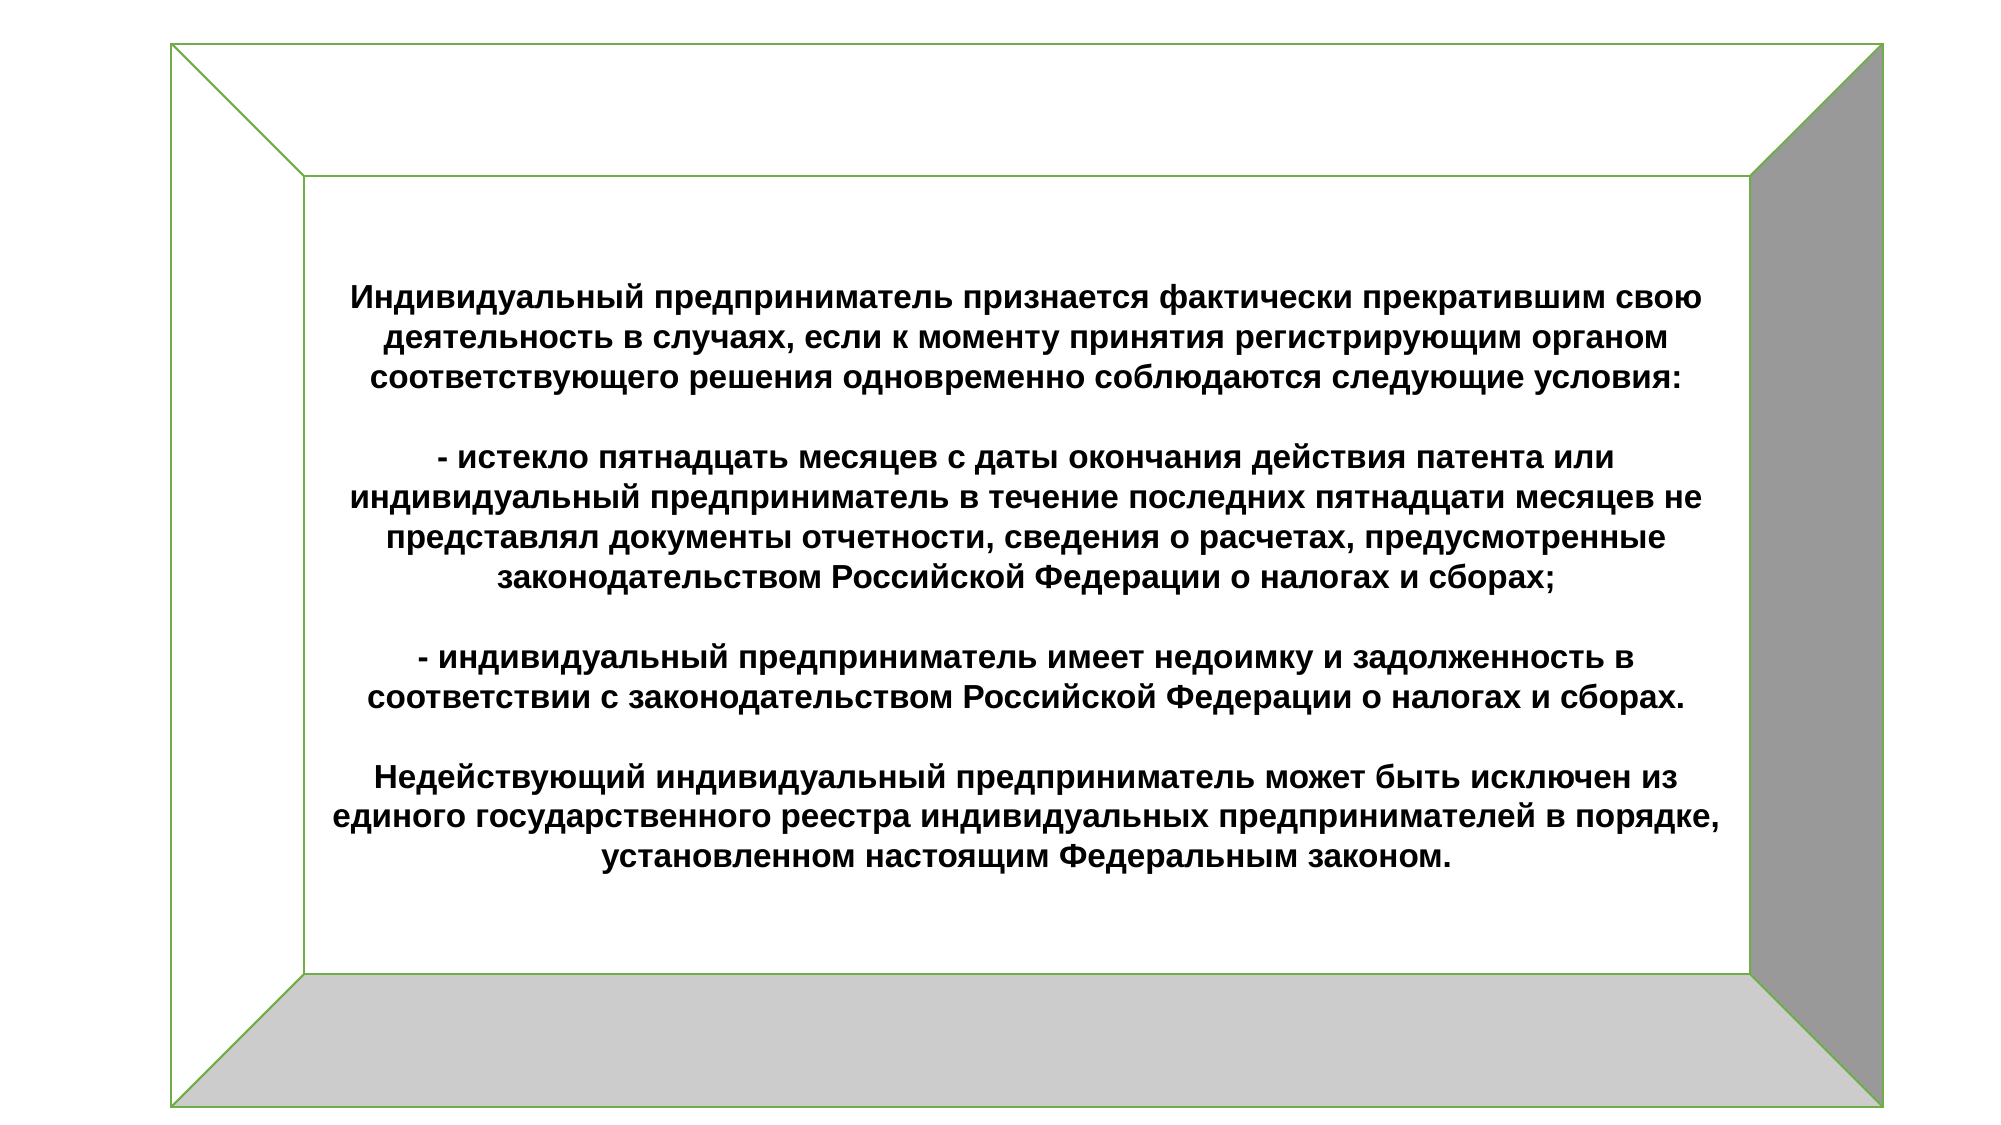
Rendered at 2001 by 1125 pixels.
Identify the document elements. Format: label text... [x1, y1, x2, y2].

text_box Индивидуальный предприниматель признается фактически прекратившим свою деятельность в случаях, если к моменту принятия регистрирующим органом соответствующего решения одновременно соблюдаются следующие условия: - истекло пятнадцать месяцев с даты окончания действия патента или индивидуальный предприниматель в течение последних пятнадцати месяцев не представлял документы отчетности, сведения о расчетах, предусмотренные законодательством Российской Федерации о налогах и сборах; - индивидуальный предприниматель имеет недоимку и задолженность в соответствии с законодательством Российской Федерации о налогах и сборах. Недействующий индивидуальный предприниматель может быть исключен из единого государственного реестра индивидуальных предпринимателей в порядке, установленном настоящим Федеральным законом. [170, 42, 1884, 1108]
